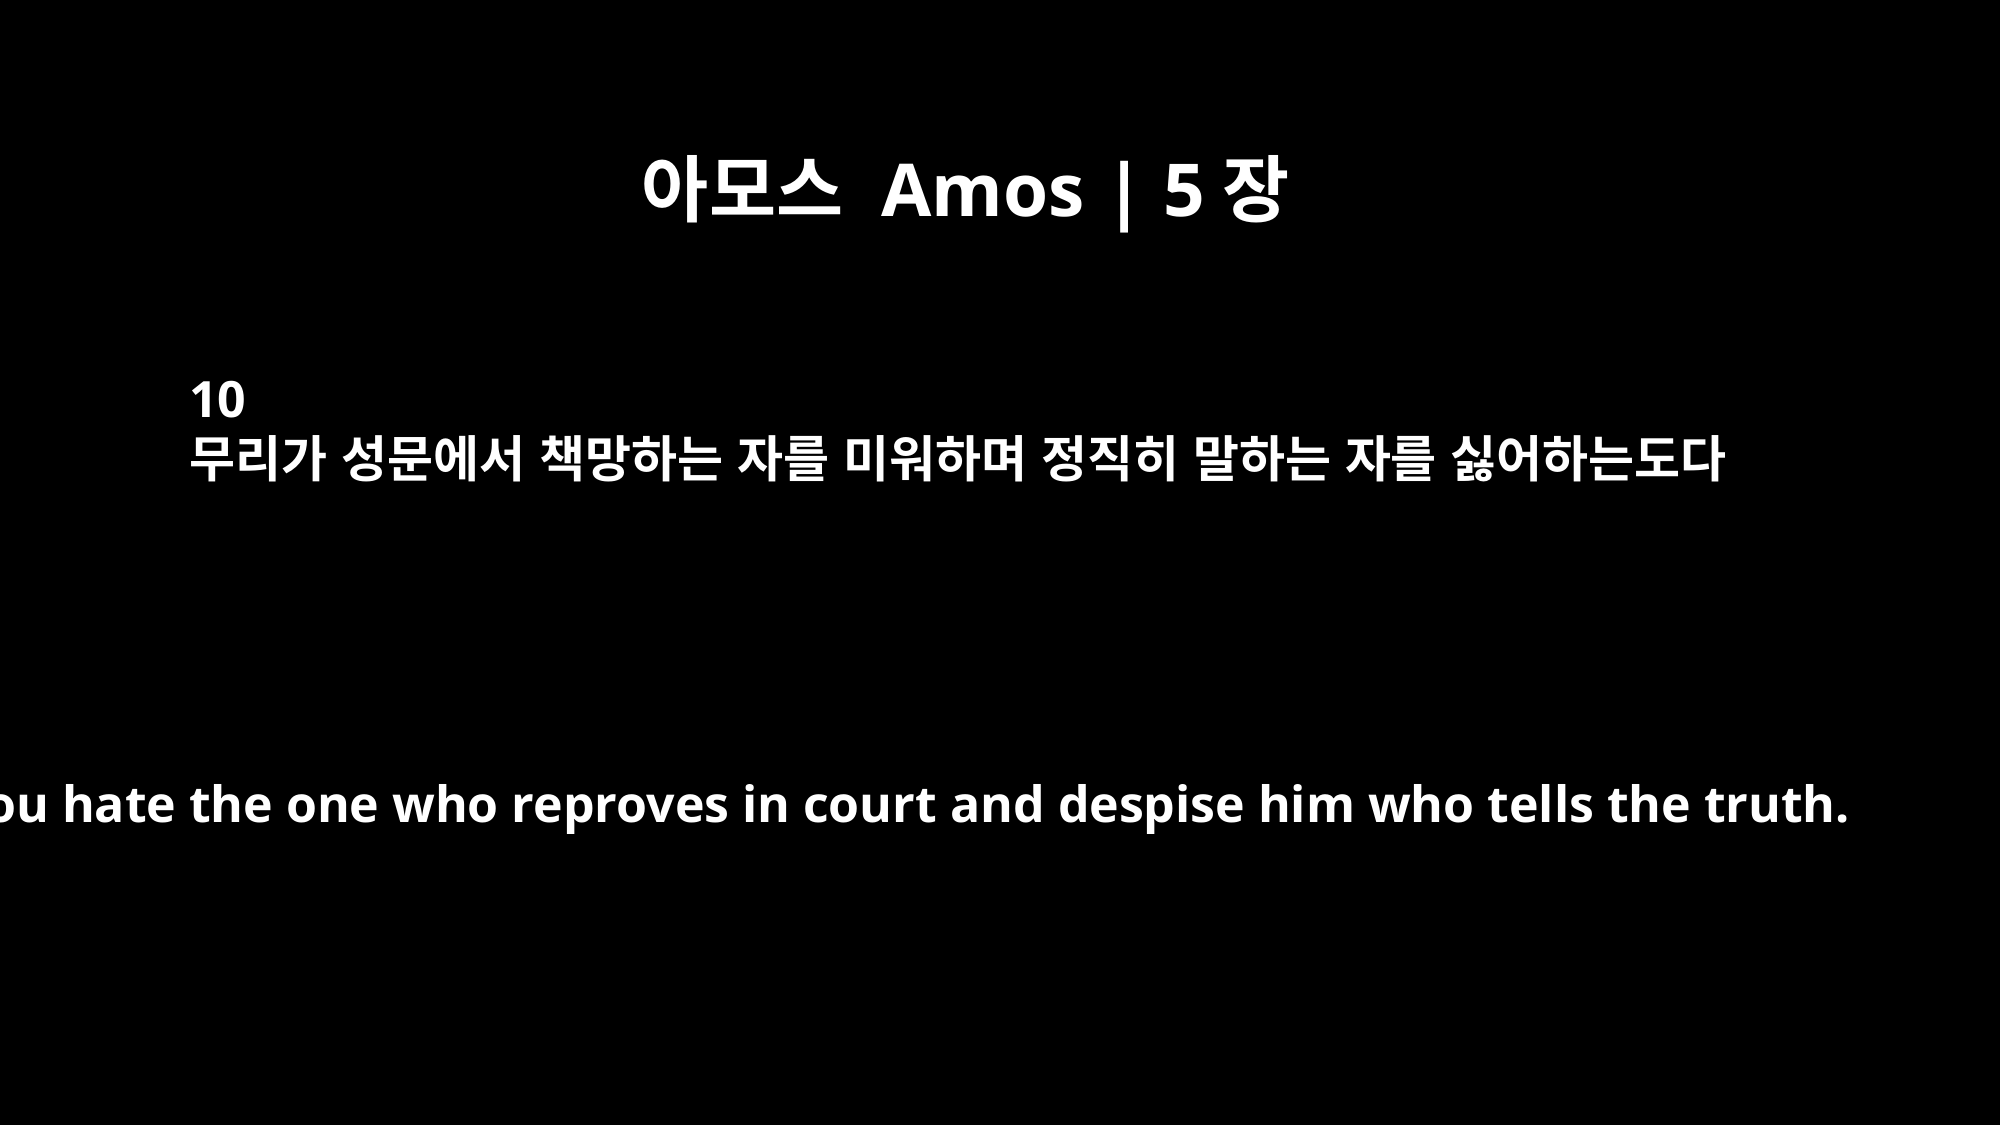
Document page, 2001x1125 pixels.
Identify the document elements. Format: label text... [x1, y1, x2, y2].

text_box 10 무리가 성문에서 책망하는 자를 미워하며 정직히 말하는 자를 싫어하는도다 [174, 359, 1743, 495]
text_box you hate the one who reproves in court and despise him who tells the truth. [0, 764, 1866, 840]
text_box 아모스 Amos | 5장 [627, 136, 1305, 239]
